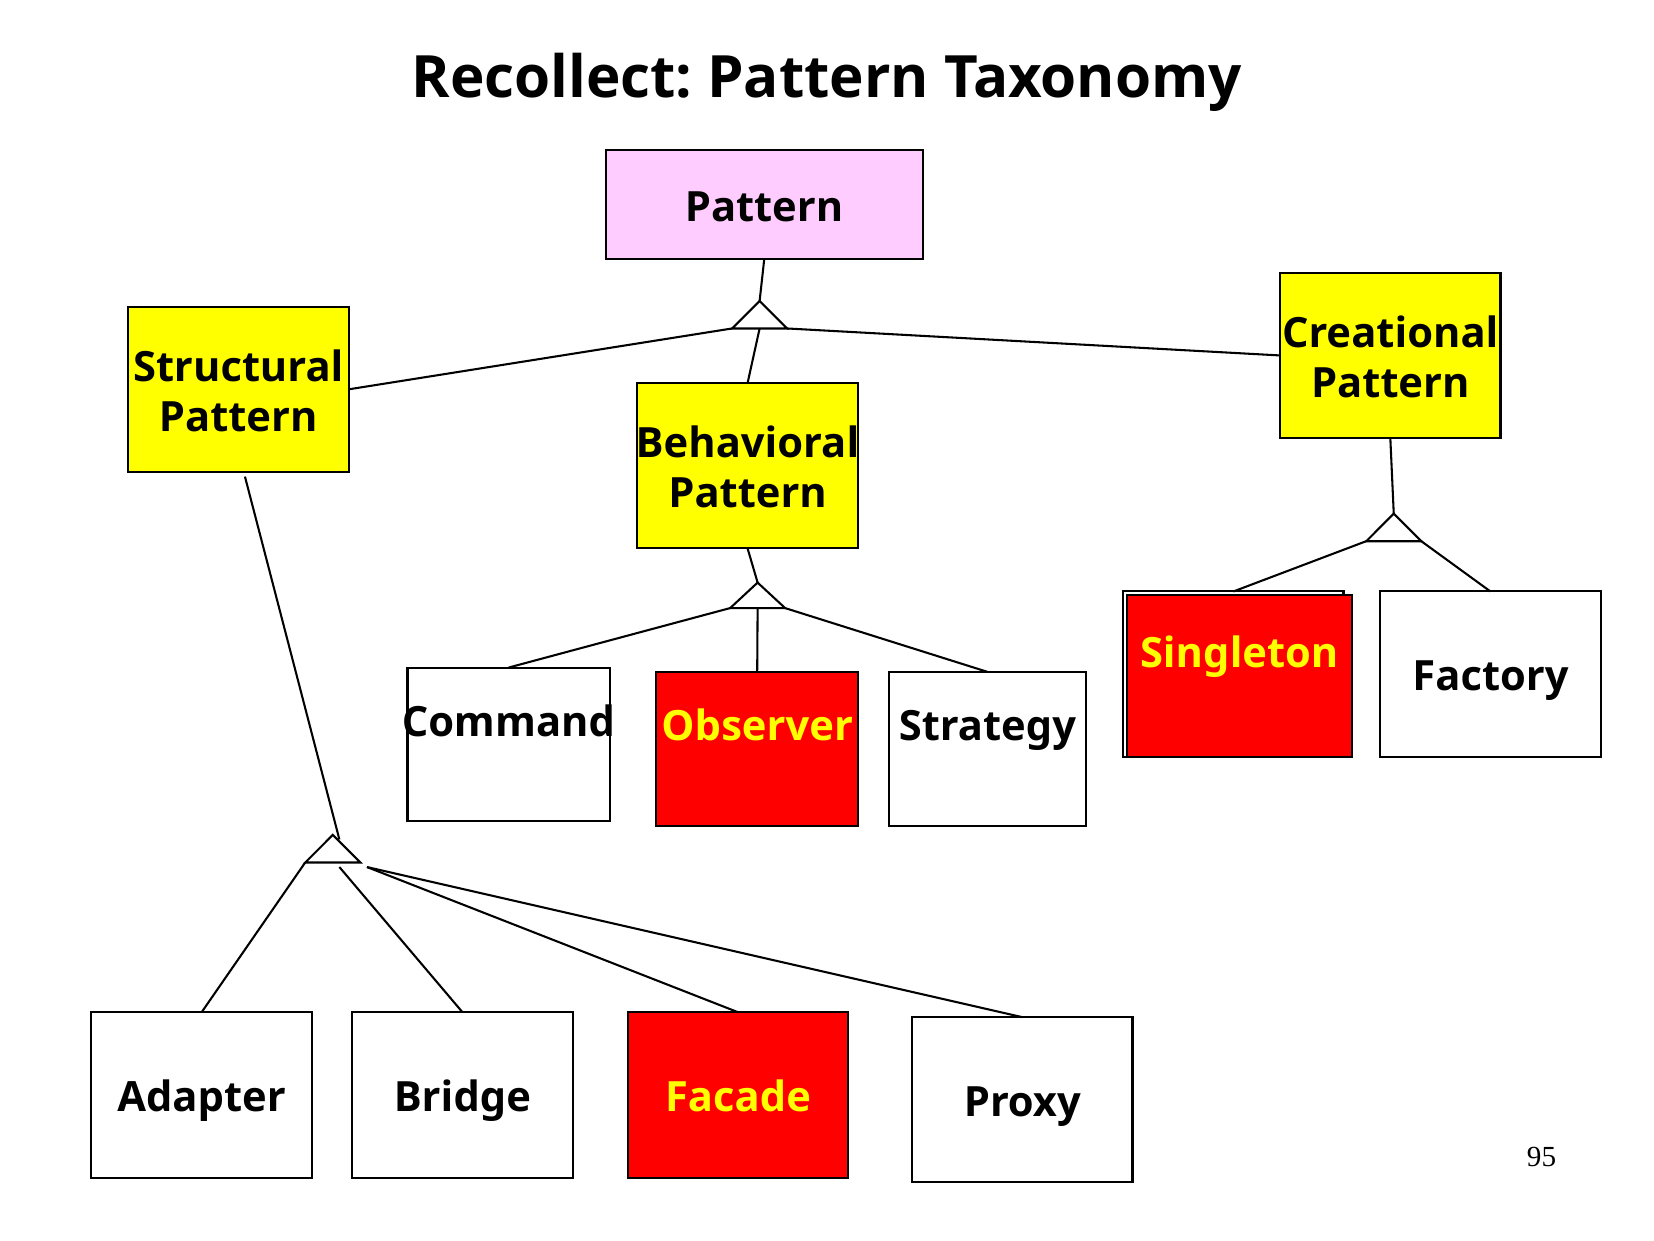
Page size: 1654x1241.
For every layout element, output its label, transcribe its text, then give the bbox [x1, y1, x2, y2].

title Recollect: Pattern Taxonomy [126, 12, 1527, 146]
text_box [91, 149, 1602, 1183]
